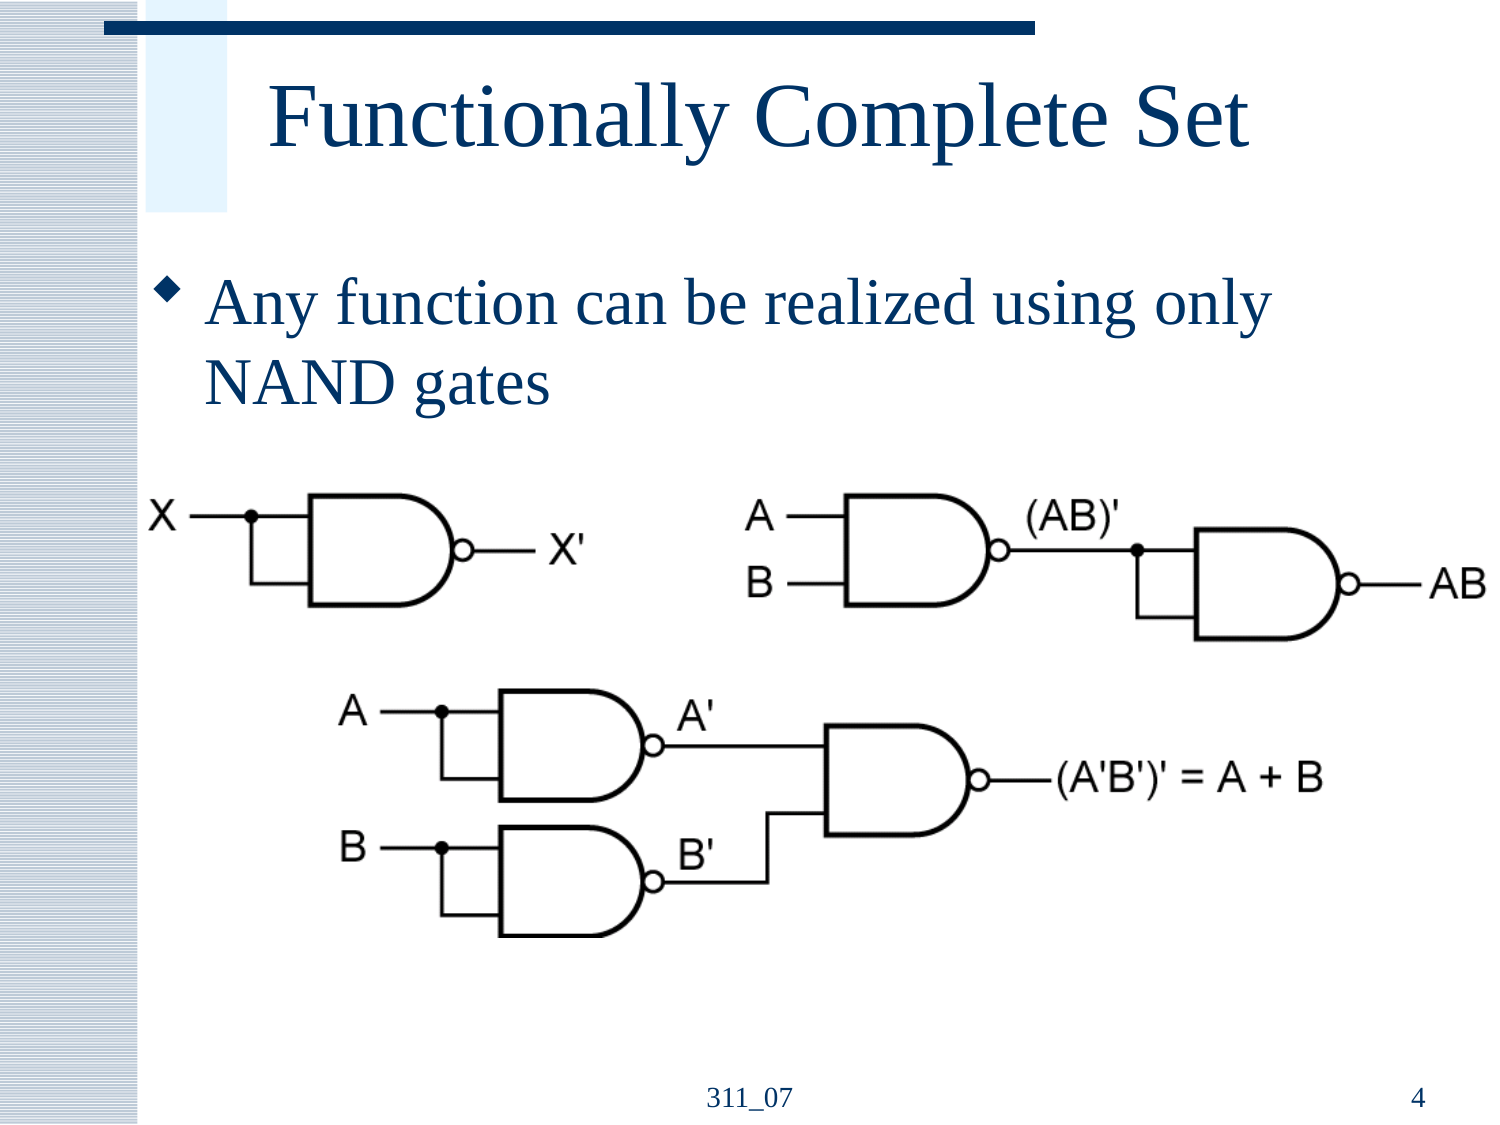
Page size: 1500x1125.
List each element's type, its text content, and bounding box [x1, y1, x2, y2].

picture [148, 487, 1488, 938]
list Any function can be realized using only NAND gates [132, 249, 1439, 1001]
title Functionally Complete Set [251, 24, 1463, 213]
slide_number 4 [1080, 1045, 1442, 1122]
footer 311_07 [612, 1045, 888, 1122]
